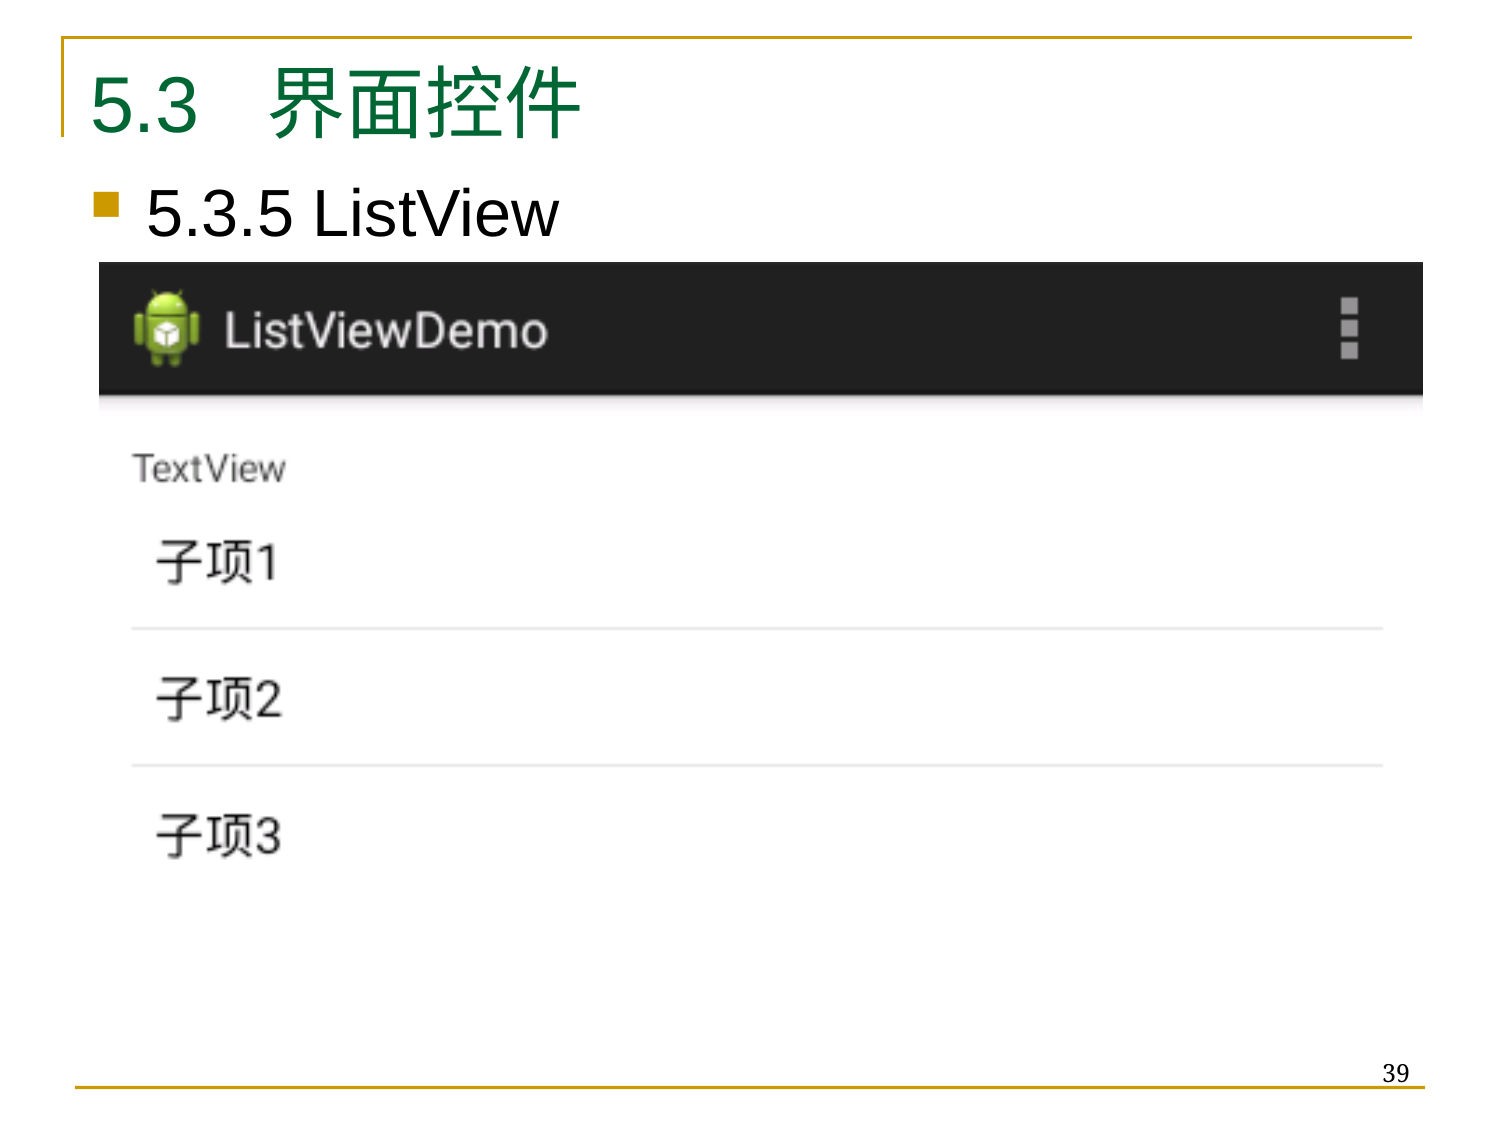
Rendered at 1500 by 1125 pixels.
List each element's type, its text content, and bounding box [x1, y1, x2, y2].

picture [99, 262, 1423, 913]
list 5.3.5 ListView [75, 162, 1425, 263]
slide_number 39 [1074, 1023, 1426, 1100]
title 5.3 界面控件 [75, 45, 1425, 150]
